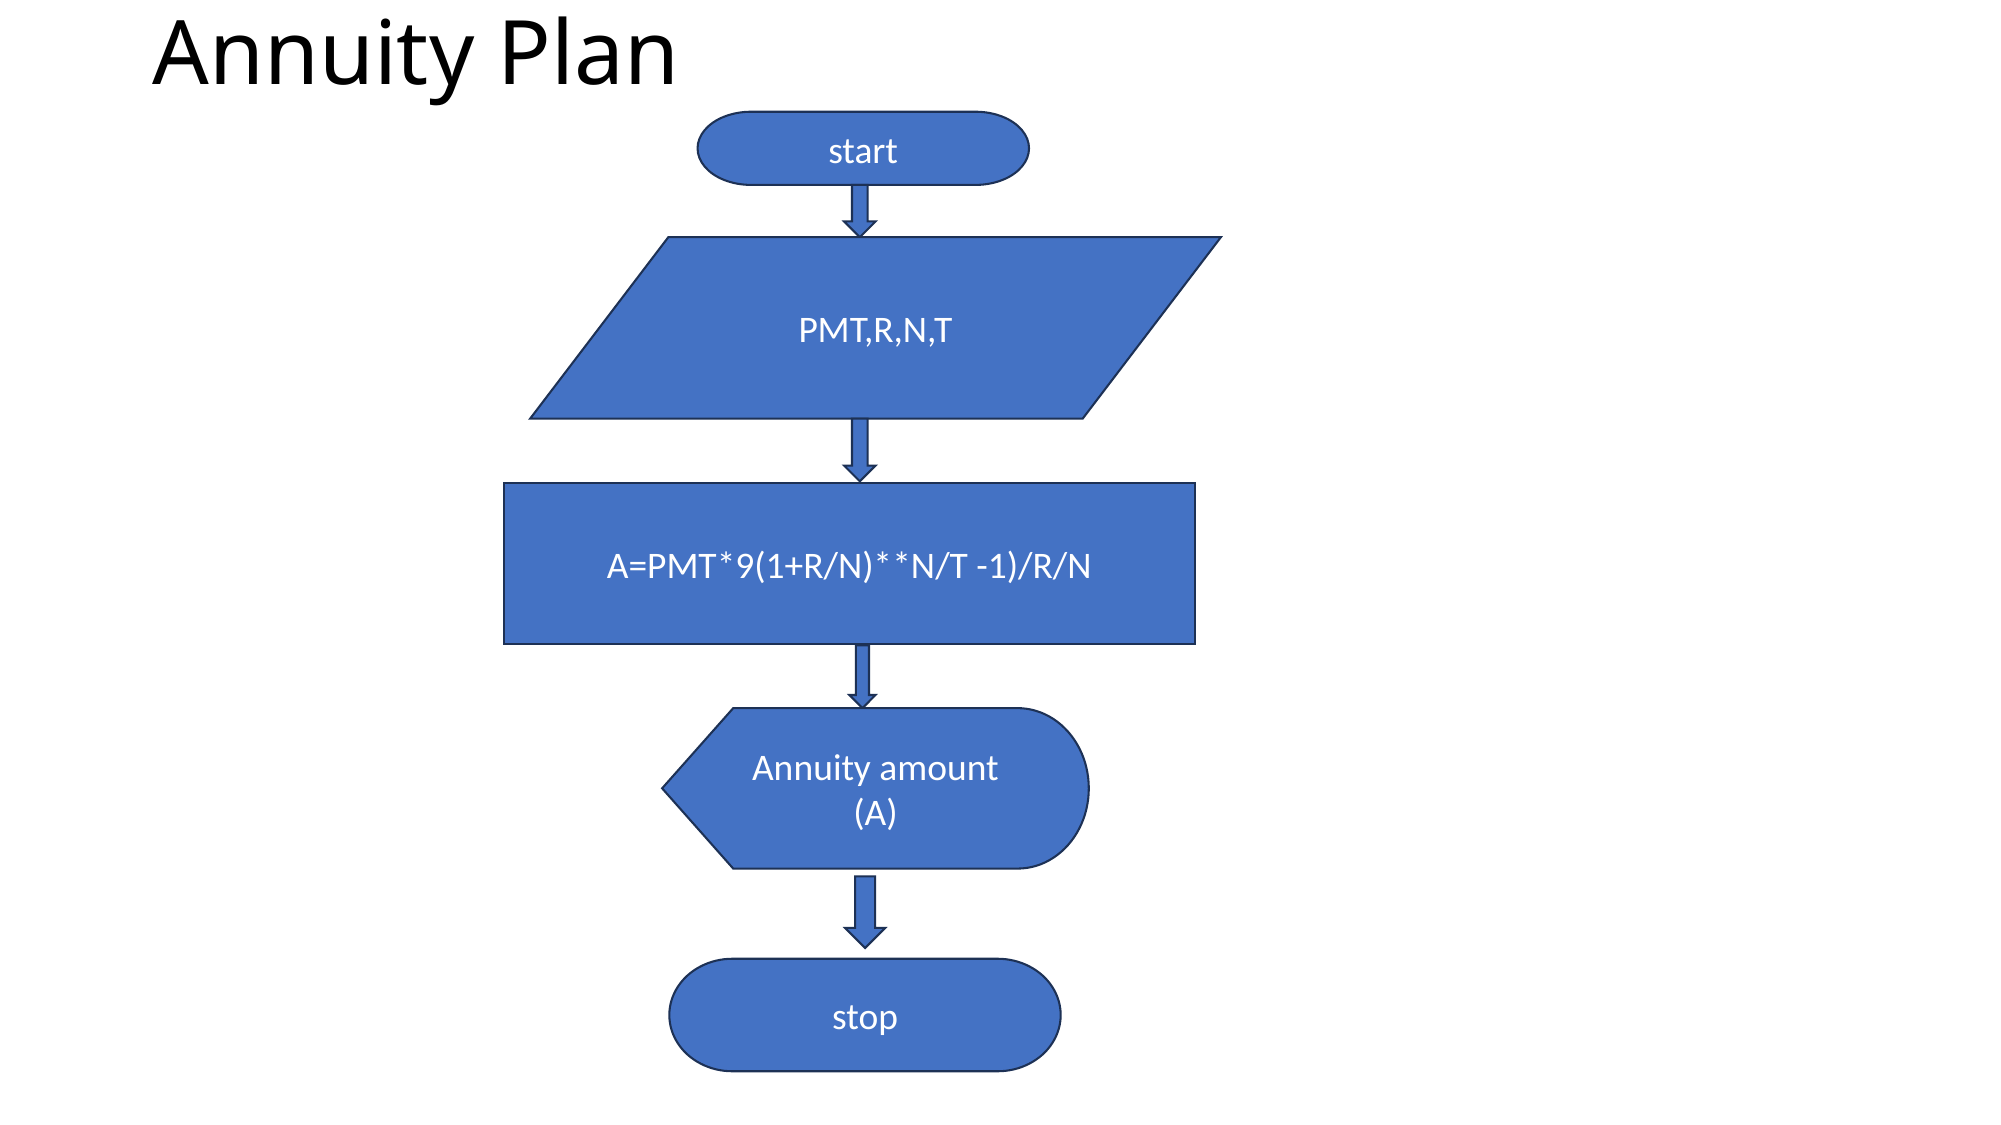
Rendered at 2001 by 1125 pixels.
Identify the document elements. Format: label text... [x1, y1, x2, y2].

text_box stop [668, 957, 1062, 1073]
text_box start [696, 110, 1031, 186]
text_box PMT,R,N,T [528, 236, 1223, 420]
text_box [841, 417, 879, 482]
title Annuity Plan [137, 0, 1863, 112]
text_box [846, 644, 878, 707]
text_box A=PMT*9(1+R/N)**N/T -1)/R/N [503, 482, 1196, 645]
text_box [841, 183, 879, 236]
text_box [842, 875, 888, 950]
text_box Annuity amount (A) [660, 707, 1090, 870]
